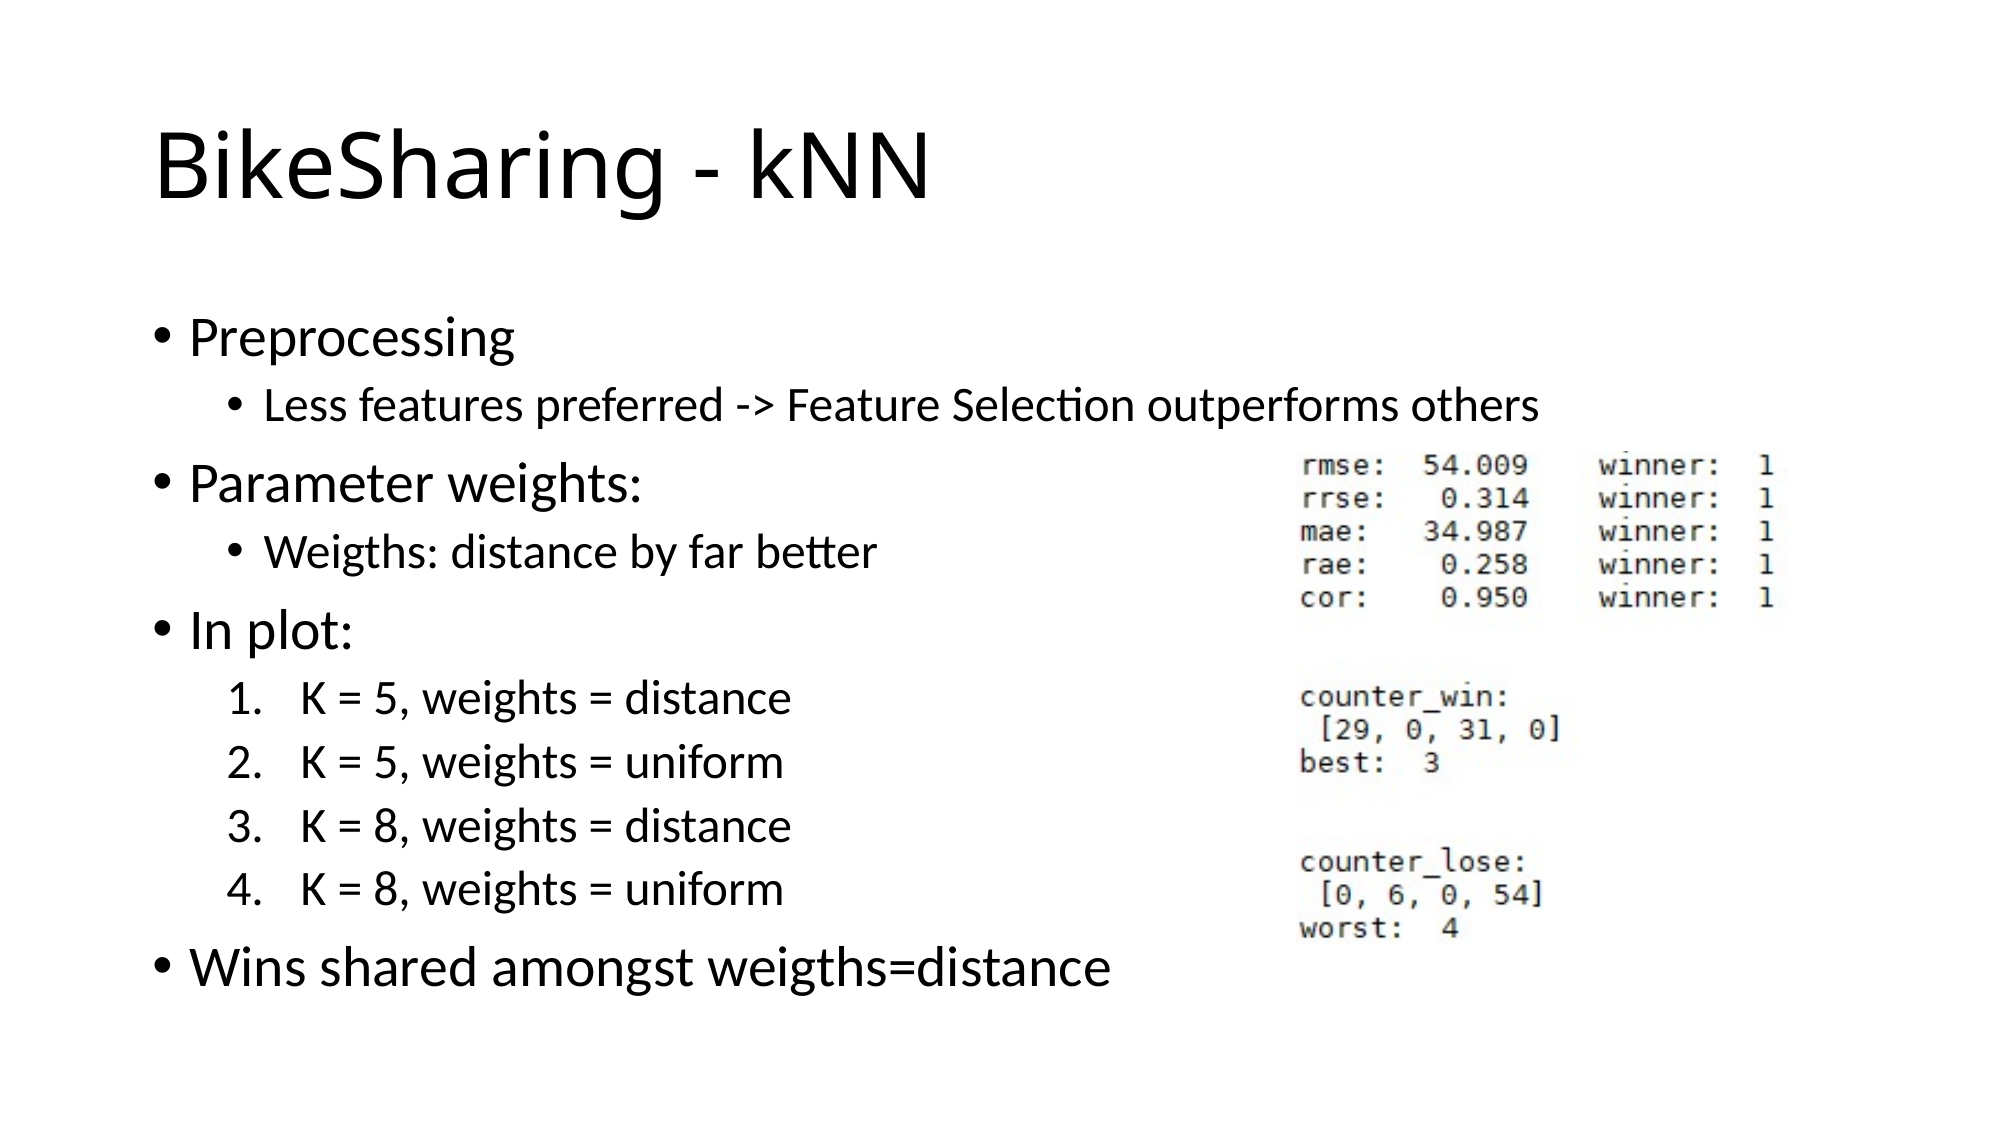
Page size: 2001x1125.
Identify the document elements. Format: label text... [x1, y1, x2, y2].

picture [1295, 451, 1844, 958]
text_box BikeSharing - kNN [137, 59, 1863, 278]
text_box Preprocessing Less features preferred -> Feature Selection outperforms others Parameter weights: Weigths: distance by far better In plot: K = 5, weights = distance K = 5, weights = uniform K = 8, weights = distance K = 8, weights = uniform Wins shared amongst weigths=distance [137, 299, 1863, 1014]
